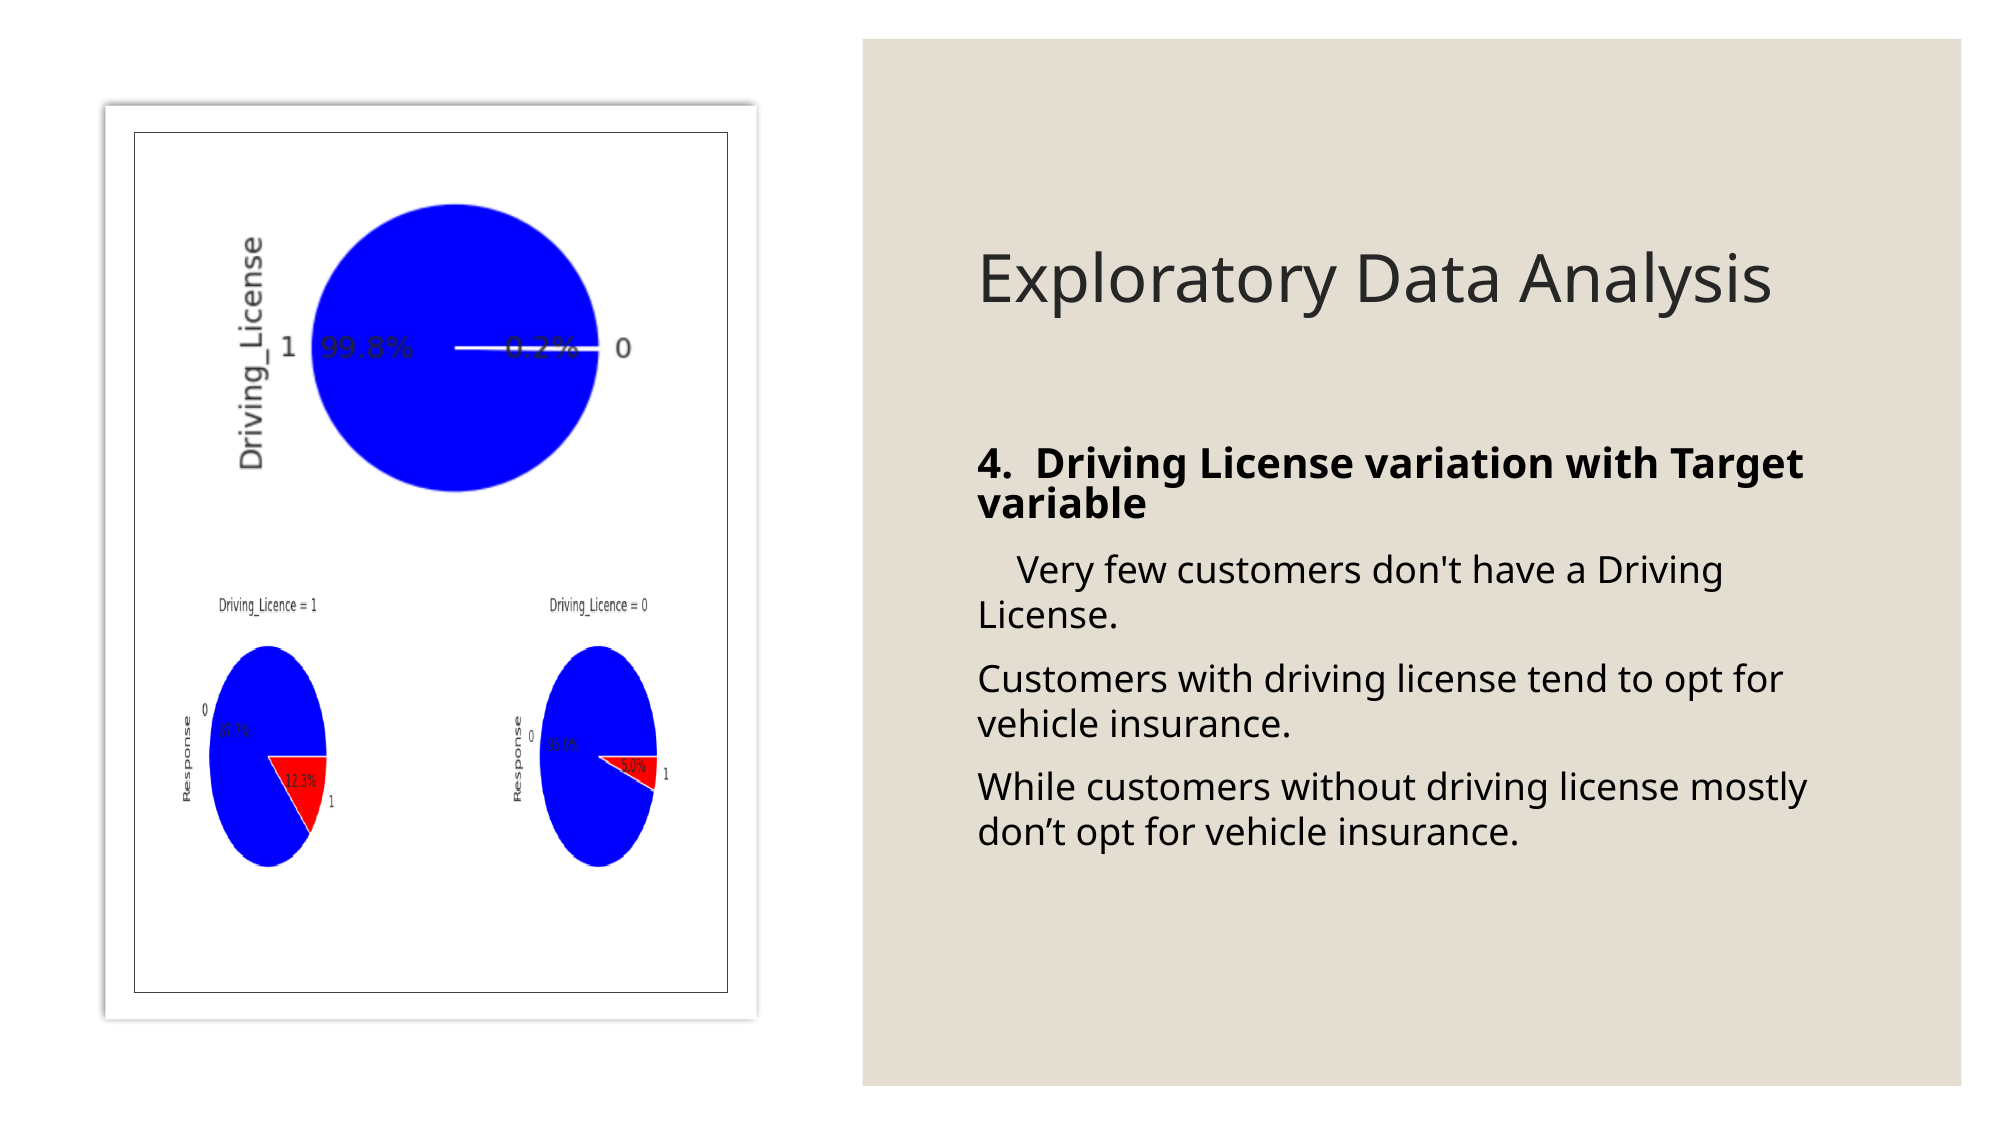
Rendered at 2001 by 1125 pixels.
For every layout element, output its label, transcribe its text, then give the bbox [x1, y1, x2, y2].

picture [169, 575, 692, 931]
text_box [105, 105, 757, 1020]
title Exploratory Data Analysis [962, 146, 1857, 417]
text_box [134, 132, 728, 993]
list 4. Driving License variation with Target variable Very few customers don't have a Driving License. Customers with driving license tend to opt for vehicle insurance. While customers without driving license mostly don’t opt for vehicle insurance. [962, 439, 1857, 980]
picture [213, 184, 648, 550]
text_box [0, 0, 864, 1125]
